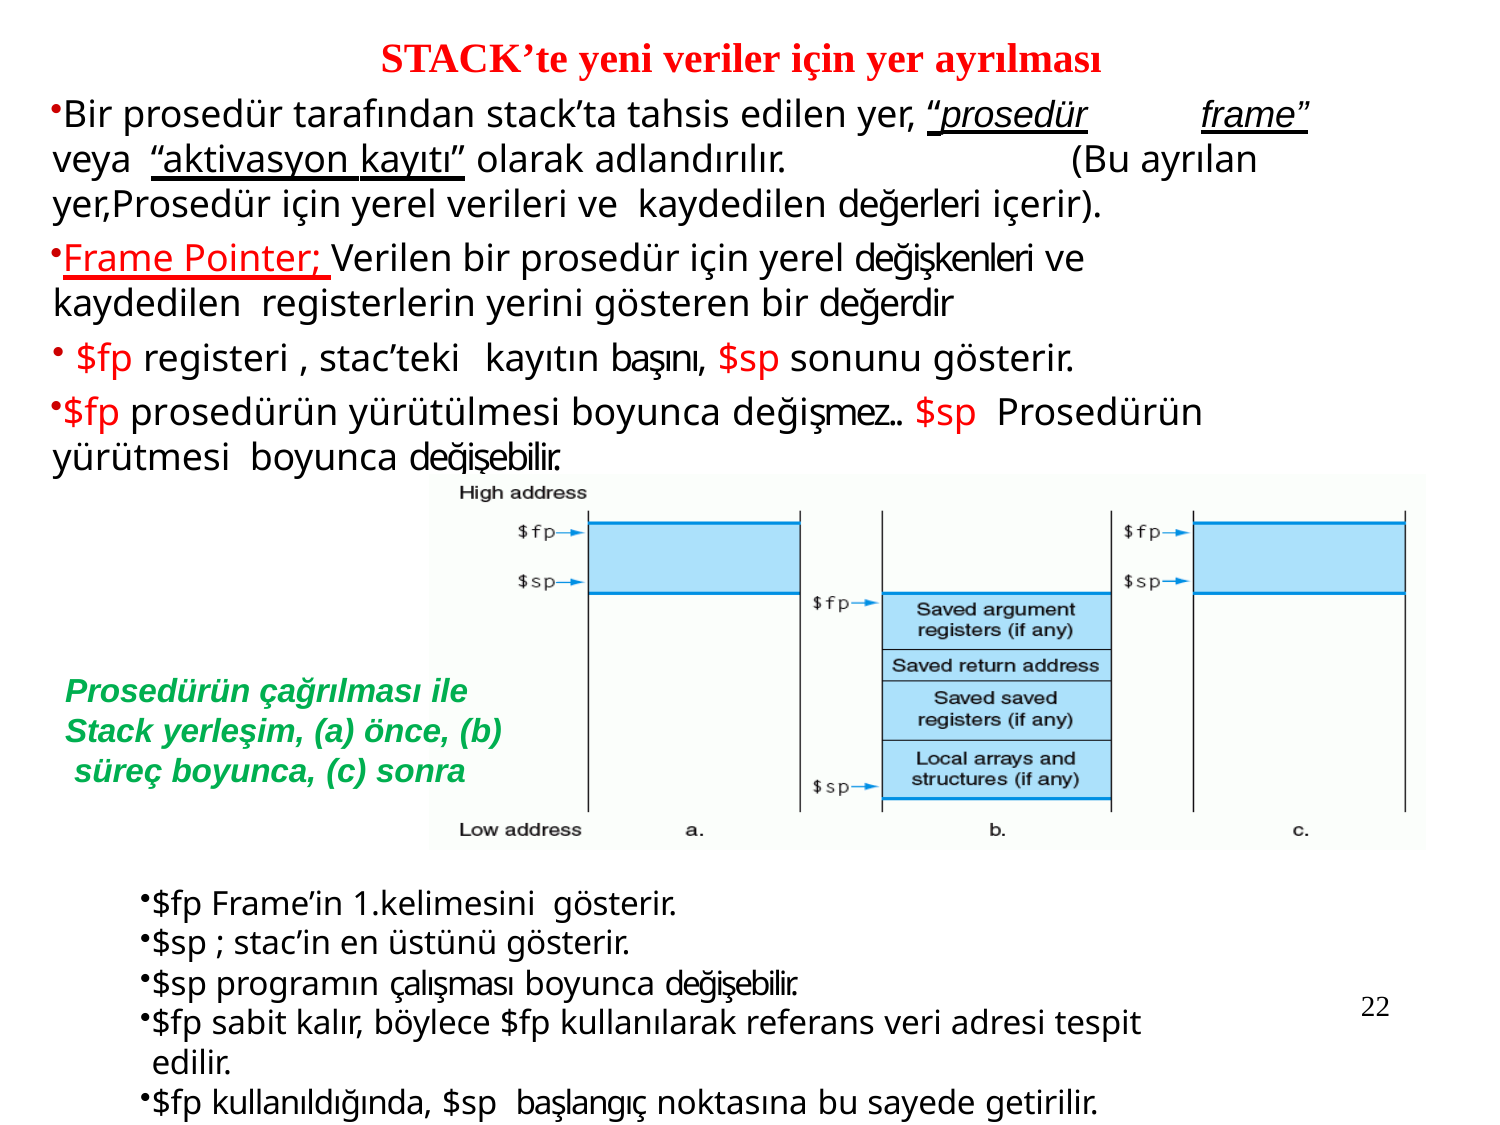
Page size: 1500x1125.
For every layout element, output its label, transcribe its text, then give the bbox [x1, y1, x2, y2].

text_box Prosedürün çağrılması ile Stack yerleşim, (a) önce, (b) süreç boyunca, (c) sonra [62, 667, 424, 789]
text_box Bir prosedür tarafından stack’ta tahsis edilen yer, “prosedür frame” veya “aktivasyon kayıtı” olarak adlandırılır. (Bu ayrılan yer,Prosedür için yerel verileri ve kaydedilen değerleri içerir). Frame Pointer; Verilen bir prosedür için yerel değişkenleri ve kaydedilen registerlerin yerini gösteren bir değerdir $fp registeri , stac’teki kayıtın başını, $sp sonunu gösterir. $fp prosedürün yürütülmesi boyunca değişmez.. $sp Prosedürün yürütmesi boyunca değişebilir. [50, 88, 1424, 478]
title STACK’te yeni veriler için yer ayrılması [378, 28, 1106, 88]
text_box $fp Frame’in 1.kelimesini gösterir. $sp ; stac’in en üstünü gösterir. $sp programın çalışması boyunca değişebilir. $fp sabit kalır, böylece $fp kullanılarak referans veri adresi tespit edilir. $fp kullanıldığında, $sp başlangıç noktasına bu sayede getirilir. [137, 879, 1197, 1122]
text_box 22 [1358, 984, 1393, 1022]
picture [429, 474, 1426, 850]
